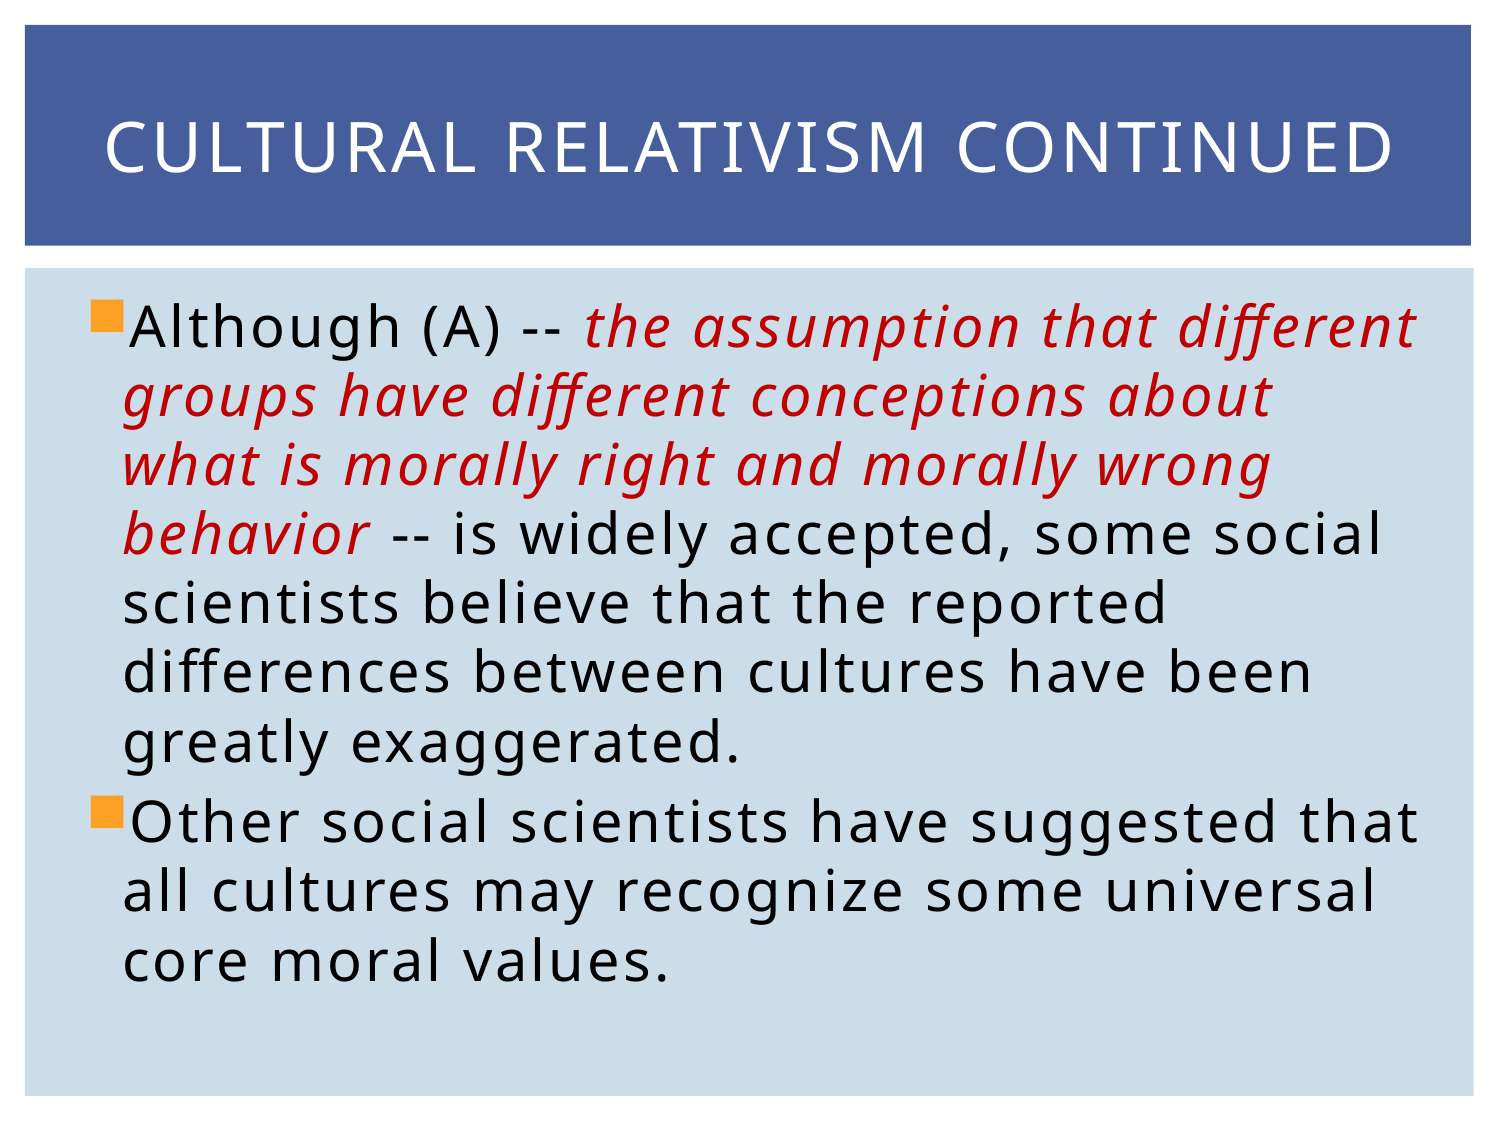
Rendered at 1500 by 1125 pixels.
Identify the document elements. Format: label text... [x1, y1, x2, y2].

list Although (A) -- the assumption that different groups have different conceptions about what is morally right and morally wrong behavior -- is widely accepted, some social scientists believe that the reported differences between cultures have been greatly exaggerated. Other social scientists have suggested that all cultures may recognize some universal core moral values. [62, 281, 1442, 1005]
title Cultural Relativism Continued [62, 58, 1438, 232]
